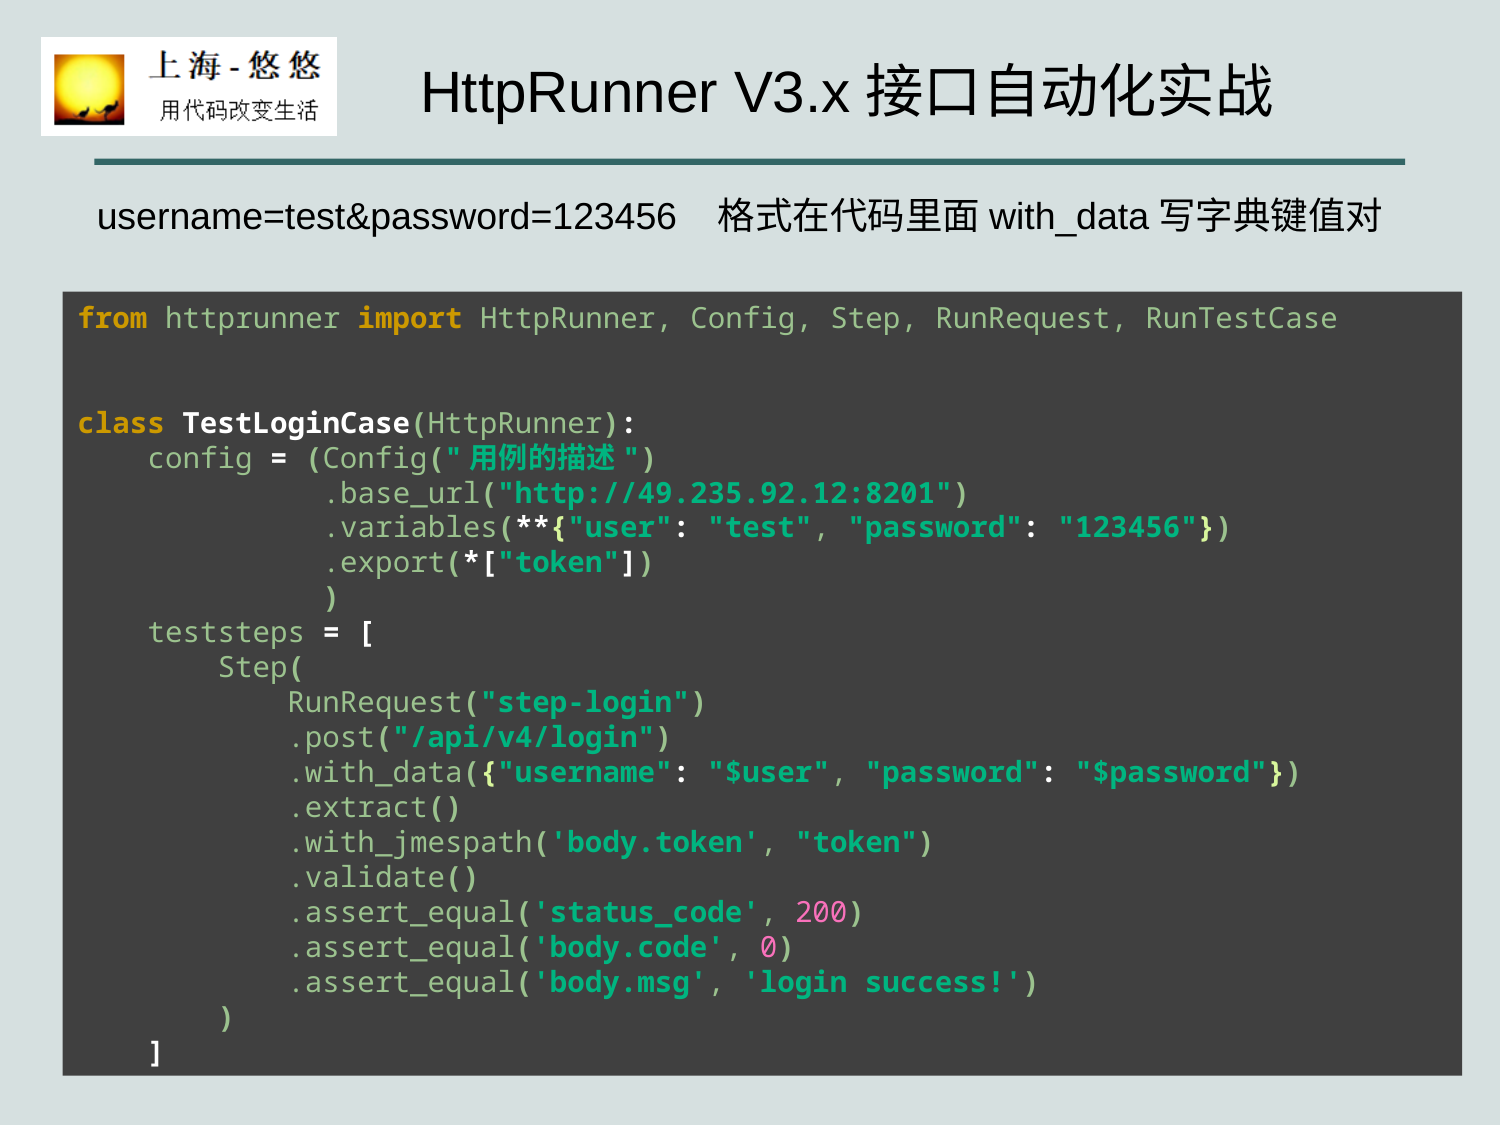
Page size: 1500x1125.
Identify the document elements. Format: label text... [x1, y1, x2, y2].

text_box username=test&password=123456 格式在代码里面with_data写字典键值对 [82, 184, 1398, 245]
picture [41, 37, 337, 136]
text_box from httprunner import HttpRunner, Config, Step, RunRequest, RunTestCase class TestLoginCase(HttpRunner): config = (Config("用例的描述") .base_url("http://49.235.92.12:8201") .variables(**{"user": "test", "password": "123456"}) .export(*["token"]) ) teststeps = [ Step( RunRequest("step-login") .post("/api/v4/login") .with_data({"username": "$user", "password": "$password"}) .extract() .with_jmespath('body.token', "token") .validate() .assert_equal('status_code', 200) .assert_equal('body.code', 0) .assert_equal('body.msg', 'login success!') ) ] [62, 291, 1463, 1076]
